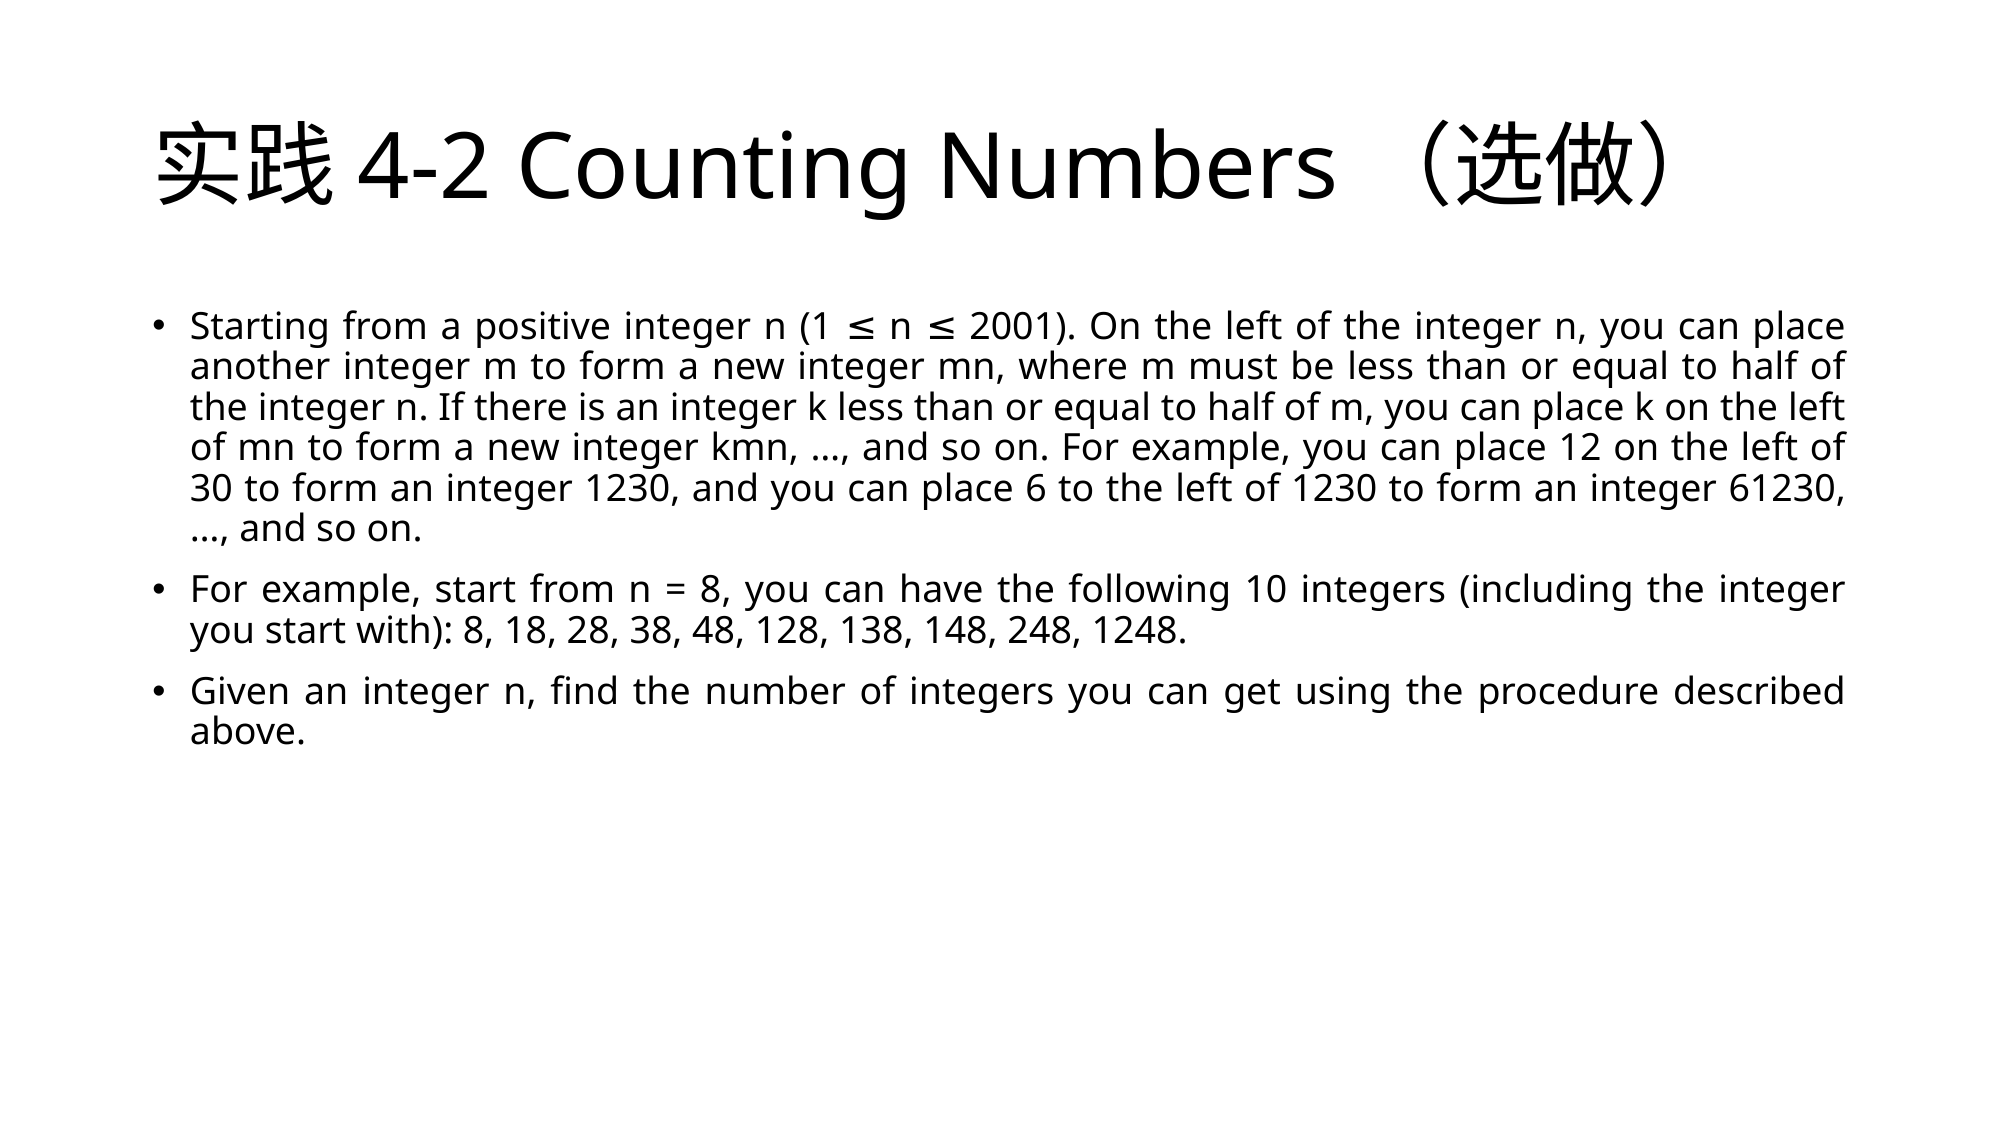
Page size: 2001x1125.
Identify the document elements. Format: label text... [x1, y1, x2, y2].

title 实践4-2 Counting Numbers（选做） [137, 59, 1863, 278]
list Starting from a positive integer n (1 ≤ n ≤ 2001). On the left of the integer n, you can place another integer m to form a new integer mn, where m must be less than or equal to half of the integer n. If there is an integer k less than or equal to half of m, you can place k on the left of mn to form a new integer kmn, …, and so on. For example, you can place 12 on the left of 30 to form an integer 1230, and you can place 6 to the left of 1230 to form an integer 61230, …, and so on. For example, start from n = 8, you can have the following 10 integers (including the integer you start with): 8, 18, 28, 38, 48, 128, 138, 148, 248, 1248. Given an integer n, find the number of integers you can get using the procedure described above. [137, 299, 1863, 1014]
